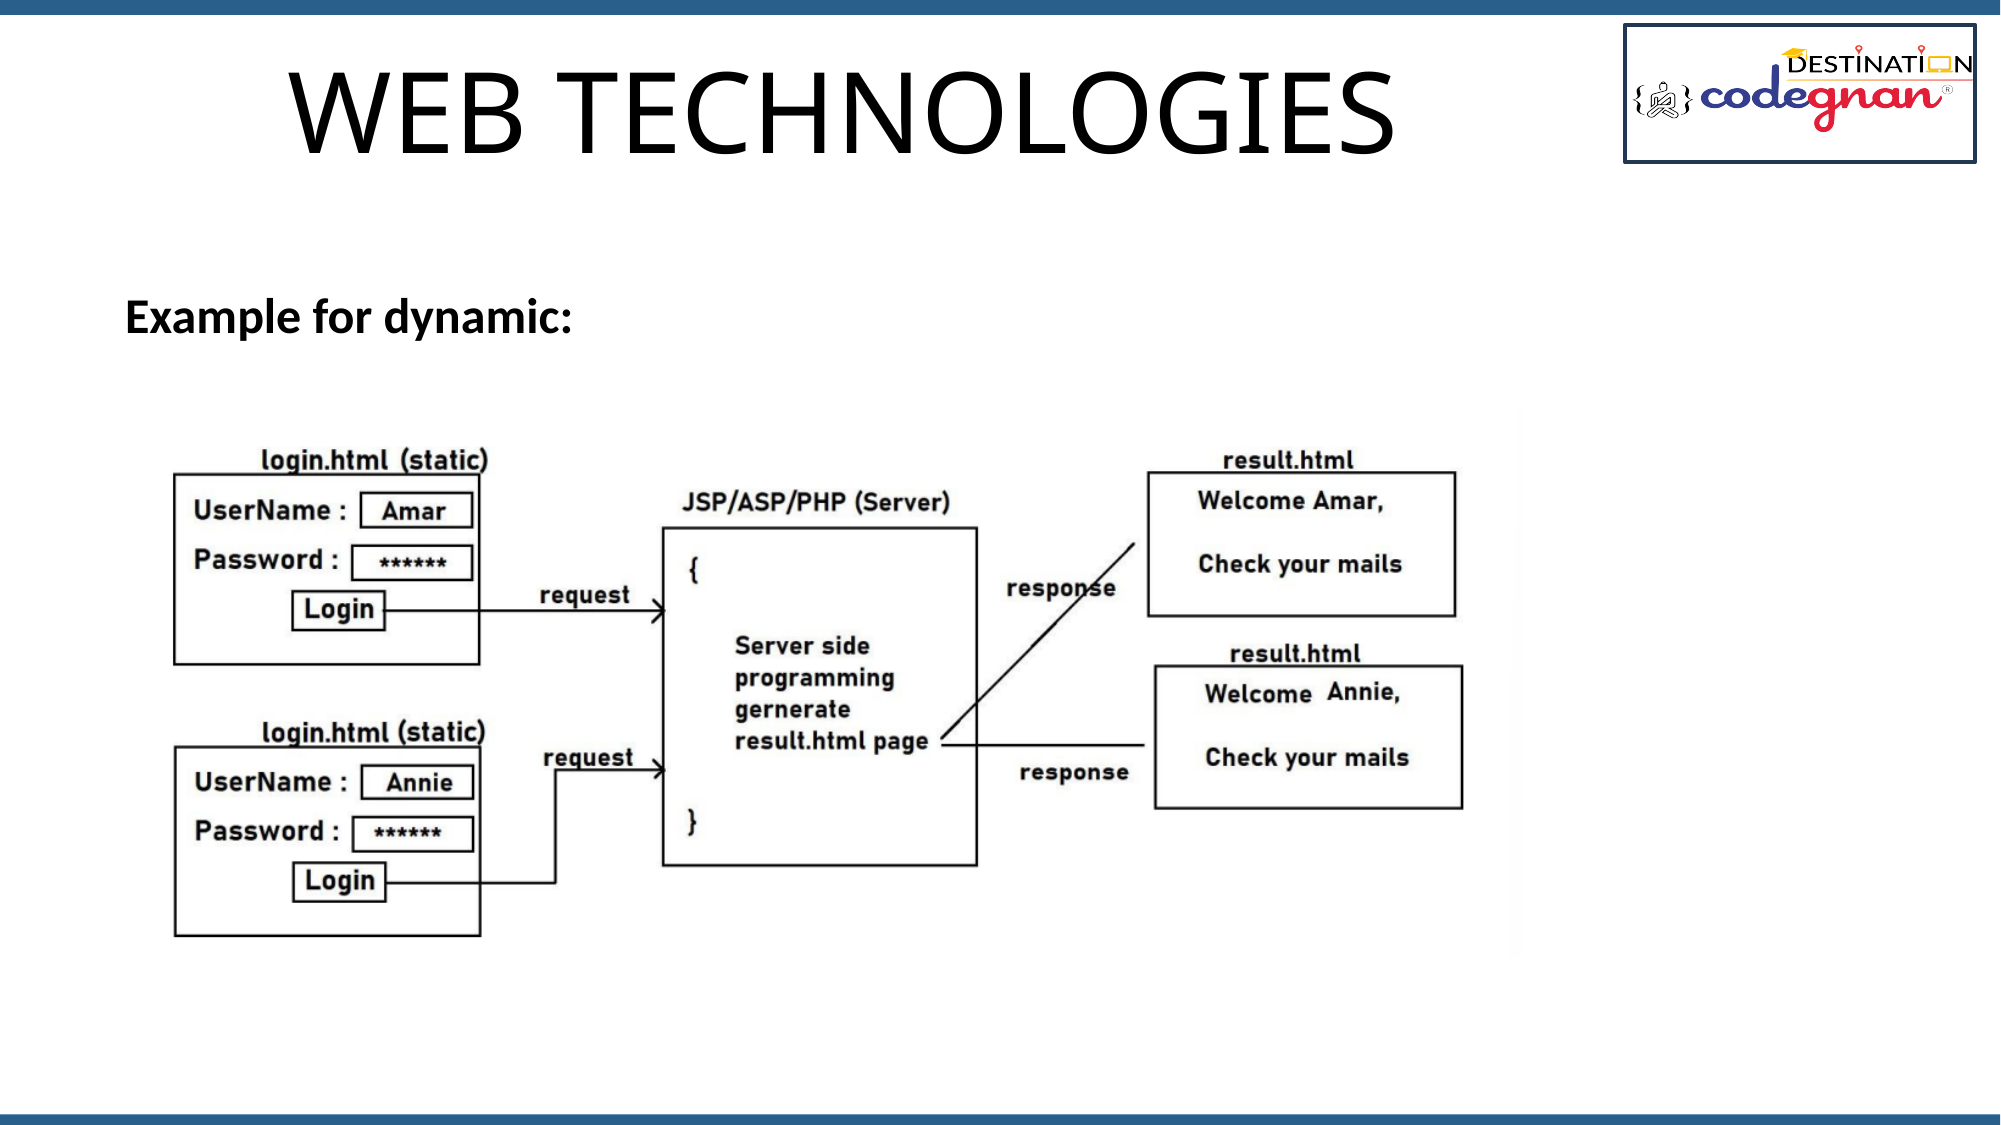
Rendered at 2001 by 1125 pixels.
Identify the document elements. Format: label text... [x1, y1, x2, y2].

list Example for dynamic: [125, 283, 1725, 405]
title WEB TECHNOLOGIES [287, 40, 1538, 200]
picture [149, 404, 1522, 958]
text_box [1623, 23, 1977, 164]
